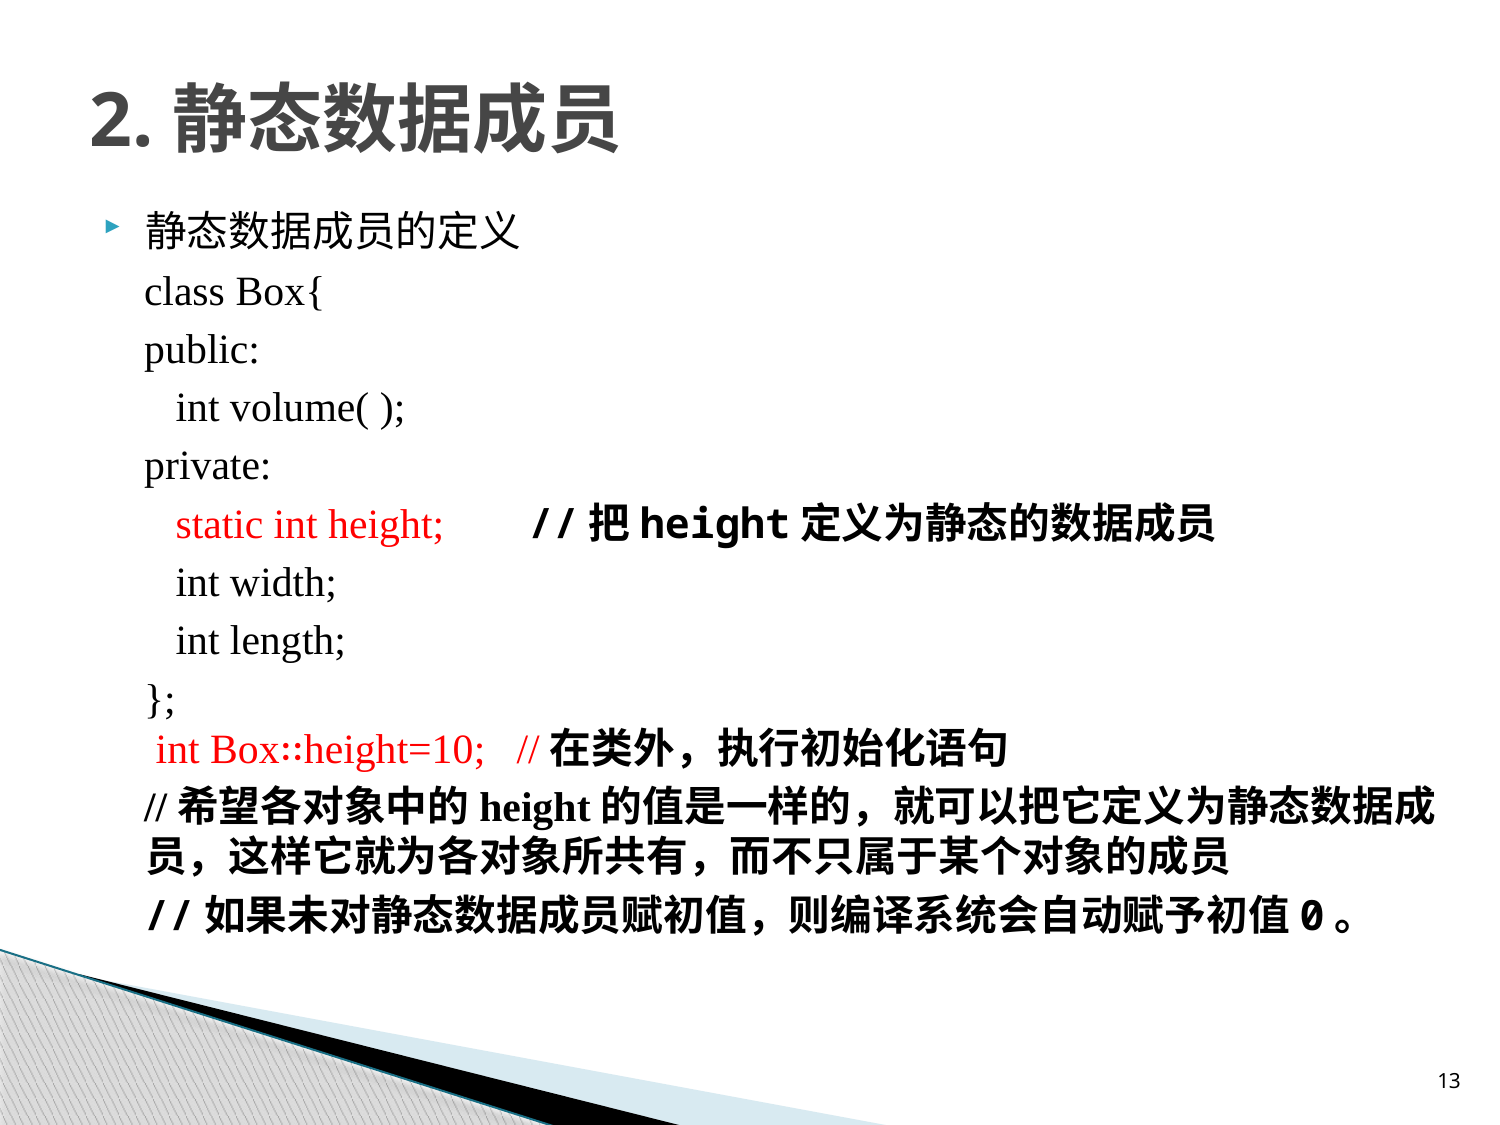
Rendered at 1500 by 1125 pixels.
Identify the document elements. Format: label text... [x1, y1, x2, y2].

list 静态数据成员的定义 class Box{ public: int volume( ); private: static int height; //把height定义为静态的数据成员 int width; int length; }; int Box∷height=10; //在类外，执行初始化语句 //希望各对象中的height的值是一样的，就可以把它定义为静态数据成员，这样它就为各对象所共有，而不只属于某个对象的成员 //如果未对静态数据成员赋初值，则编译系统会自动赋予初值0。 [70, 187, 1454, 1032]
footer 13 [1089, 1042, 1476, 1103]
title 2.静态数据成员 [75, 45, 1425, 188]
